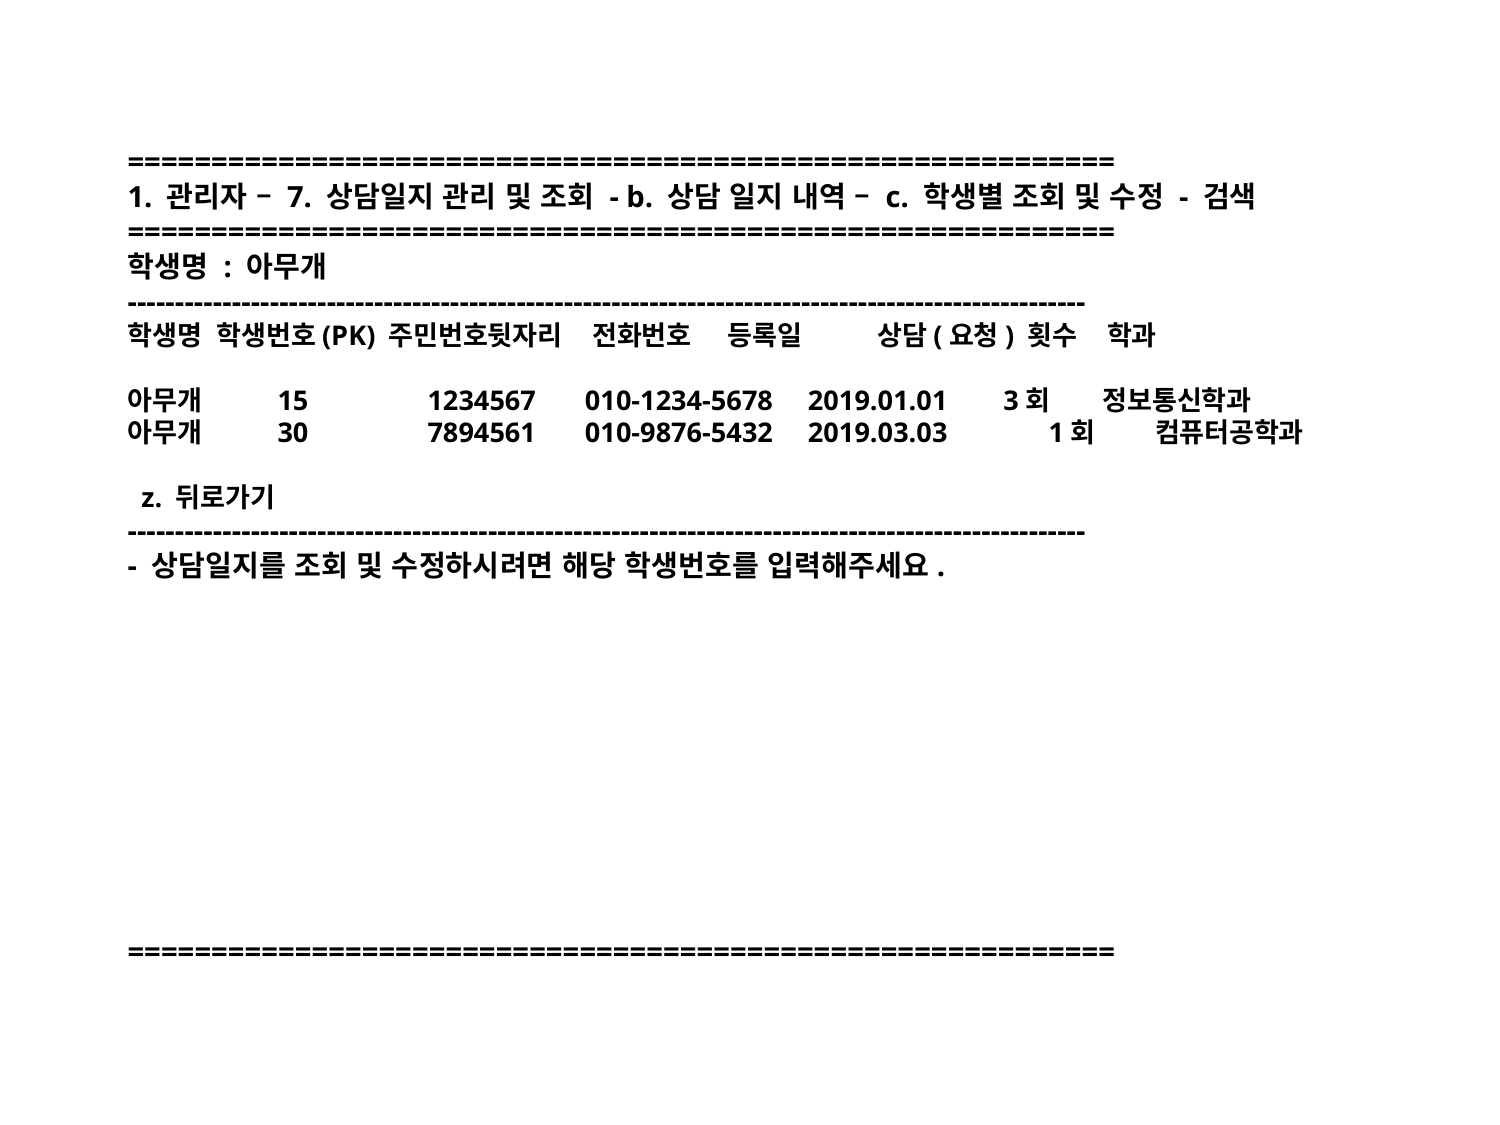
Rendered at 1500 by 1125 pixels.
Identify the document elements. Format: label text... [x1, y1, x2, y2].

text_box =========================================================== 1. 관리자 – 7. 상담일지 관리 및 조회 - b. 상담 일지 내역 – c. 학생별 조회 및 수정 - 검색 =========================================================== 학생명 : 아무개 ----------------------------------------------------------------------------------------------------- 학생명 학생번호(PK) 주민번호뒷자리 전화번호 등록일 상담(요청) 횟수 학과 아무개 15 1234567 010-1234-5678 2019.01.01 3회 정보통신학과 아무개 30 7894561 010-9876-5432 2019.03.03 1회 컴퓨터공학과 z. 뒤로가기 ----------------------------------------------------------------------------------------------------- - 상담일지를 조회 및 수정하시려면 해당 학생번호를 입력해주세요. =========================================================== [112, 117, 1388, 1020]
